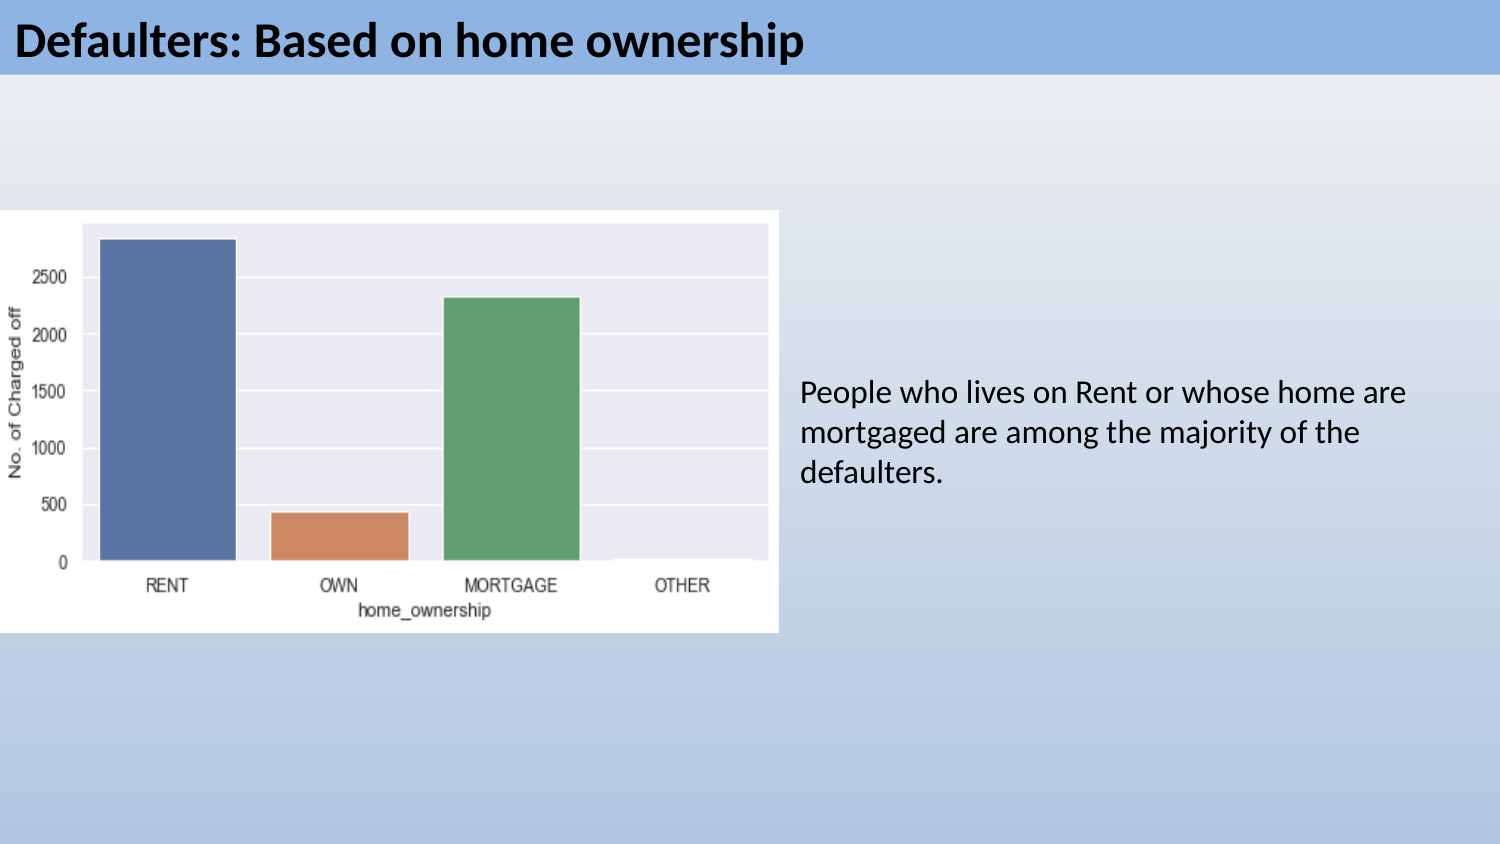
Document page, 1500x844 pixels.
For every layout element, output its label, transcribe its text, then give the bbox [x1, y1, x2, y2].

text_box Defaulters: Based on home ownership [0, 0, 1500, 75]
text_box People who lives on Rent or whose home are mortgaged are among the majority of the defaulters. [785, 363, 1466, 498]
picture [0, 210, 779, 633]
